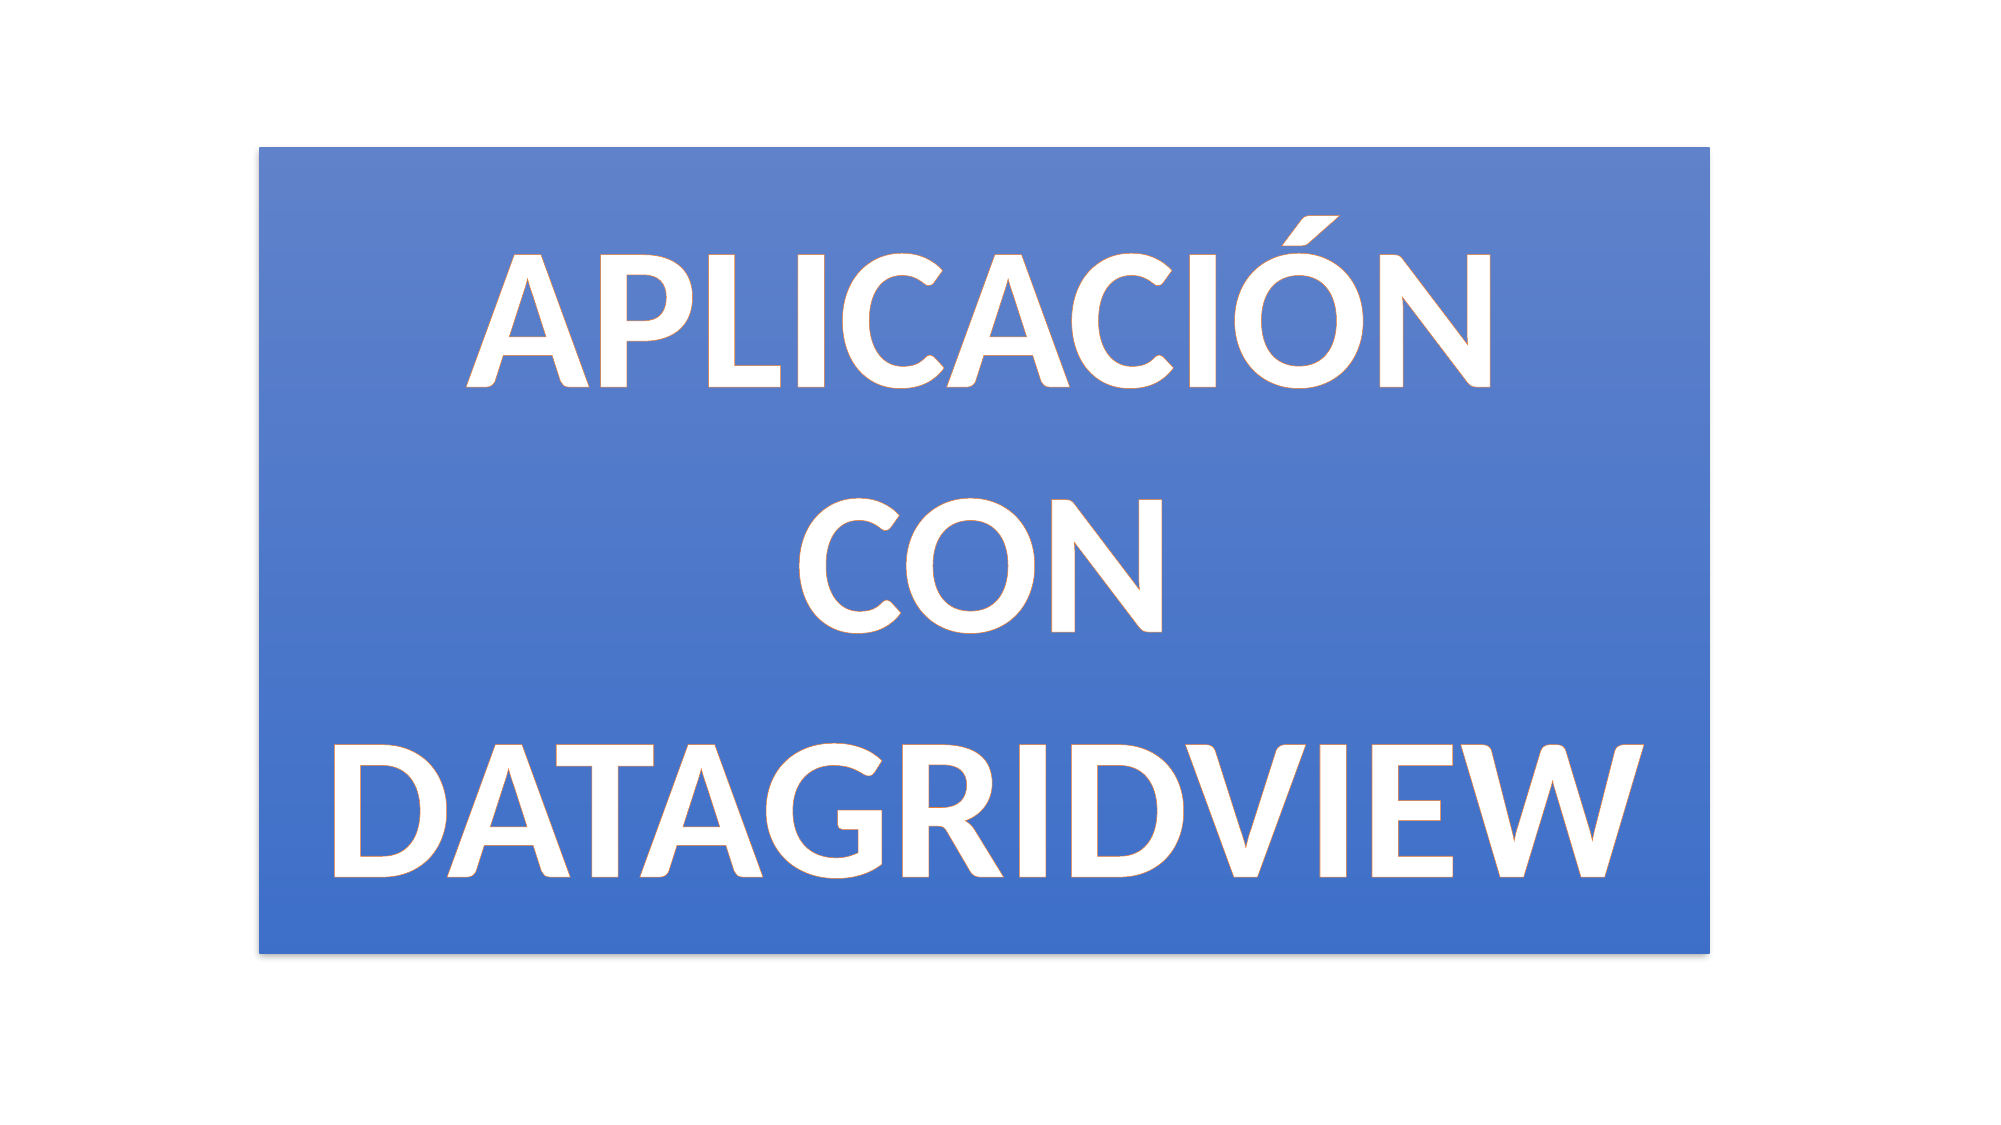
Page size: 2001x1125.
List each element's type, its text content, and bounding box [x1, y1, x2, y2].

text_box APLICACIÓN CON DATAGRIDVIEW [259, 147, 1710, 954]
